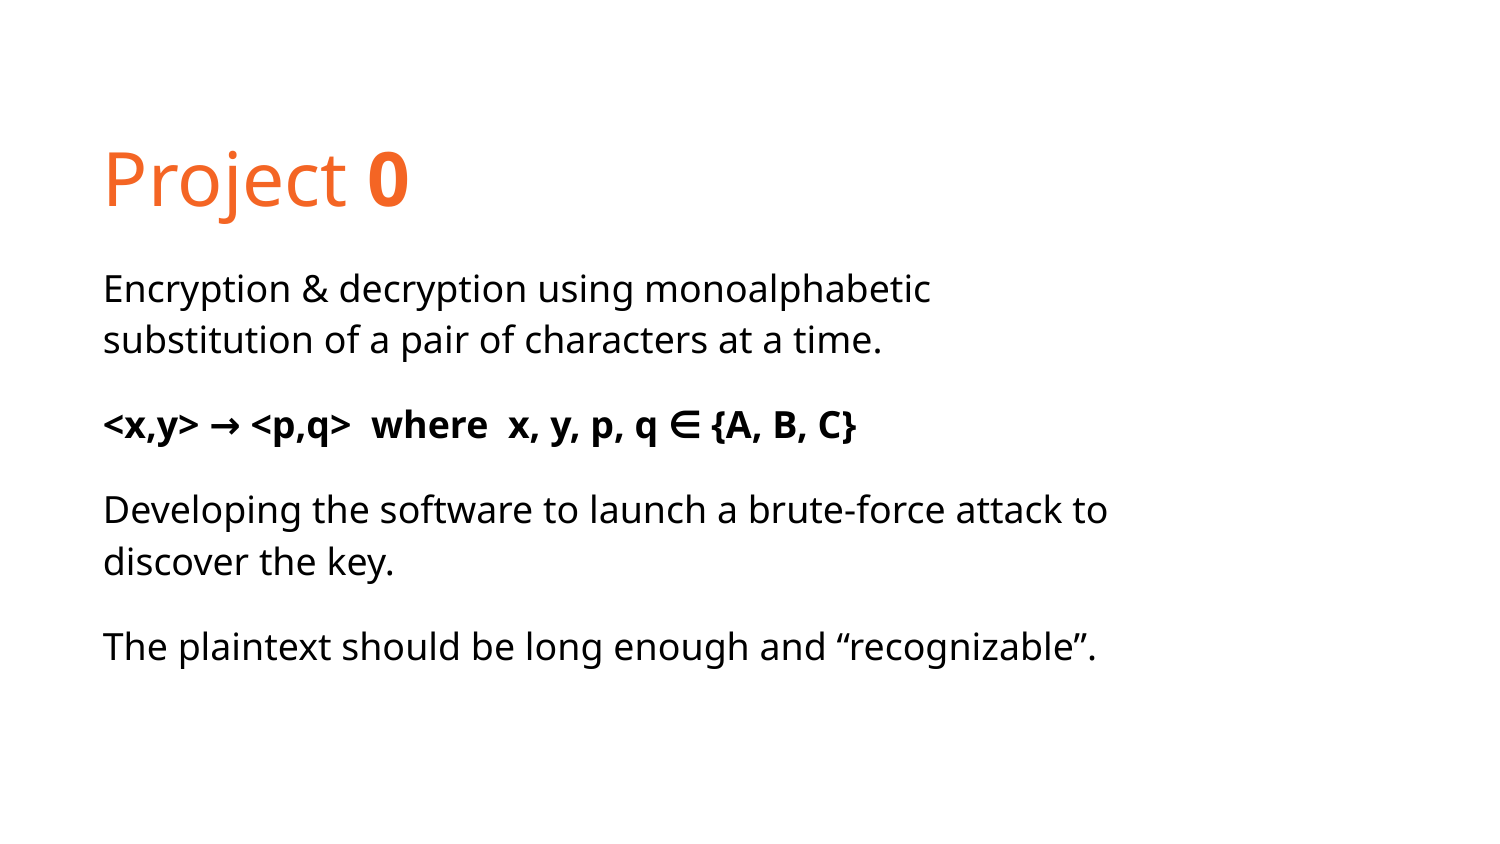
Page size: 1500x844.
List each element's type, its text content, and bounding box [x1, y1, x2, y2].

title Encryption & decryption using monoalphabetic substitution of a pair of characters at a time. <x,y> → <p,q> where x, y, p, q ∈ {A, B, C} Developing the software to launch a brute-force attack to discover the key. The plaintext should be long enough and “recognizable”. [87, 242, 1137, 746]
title Project 0 [87, 116, 941, 242]
